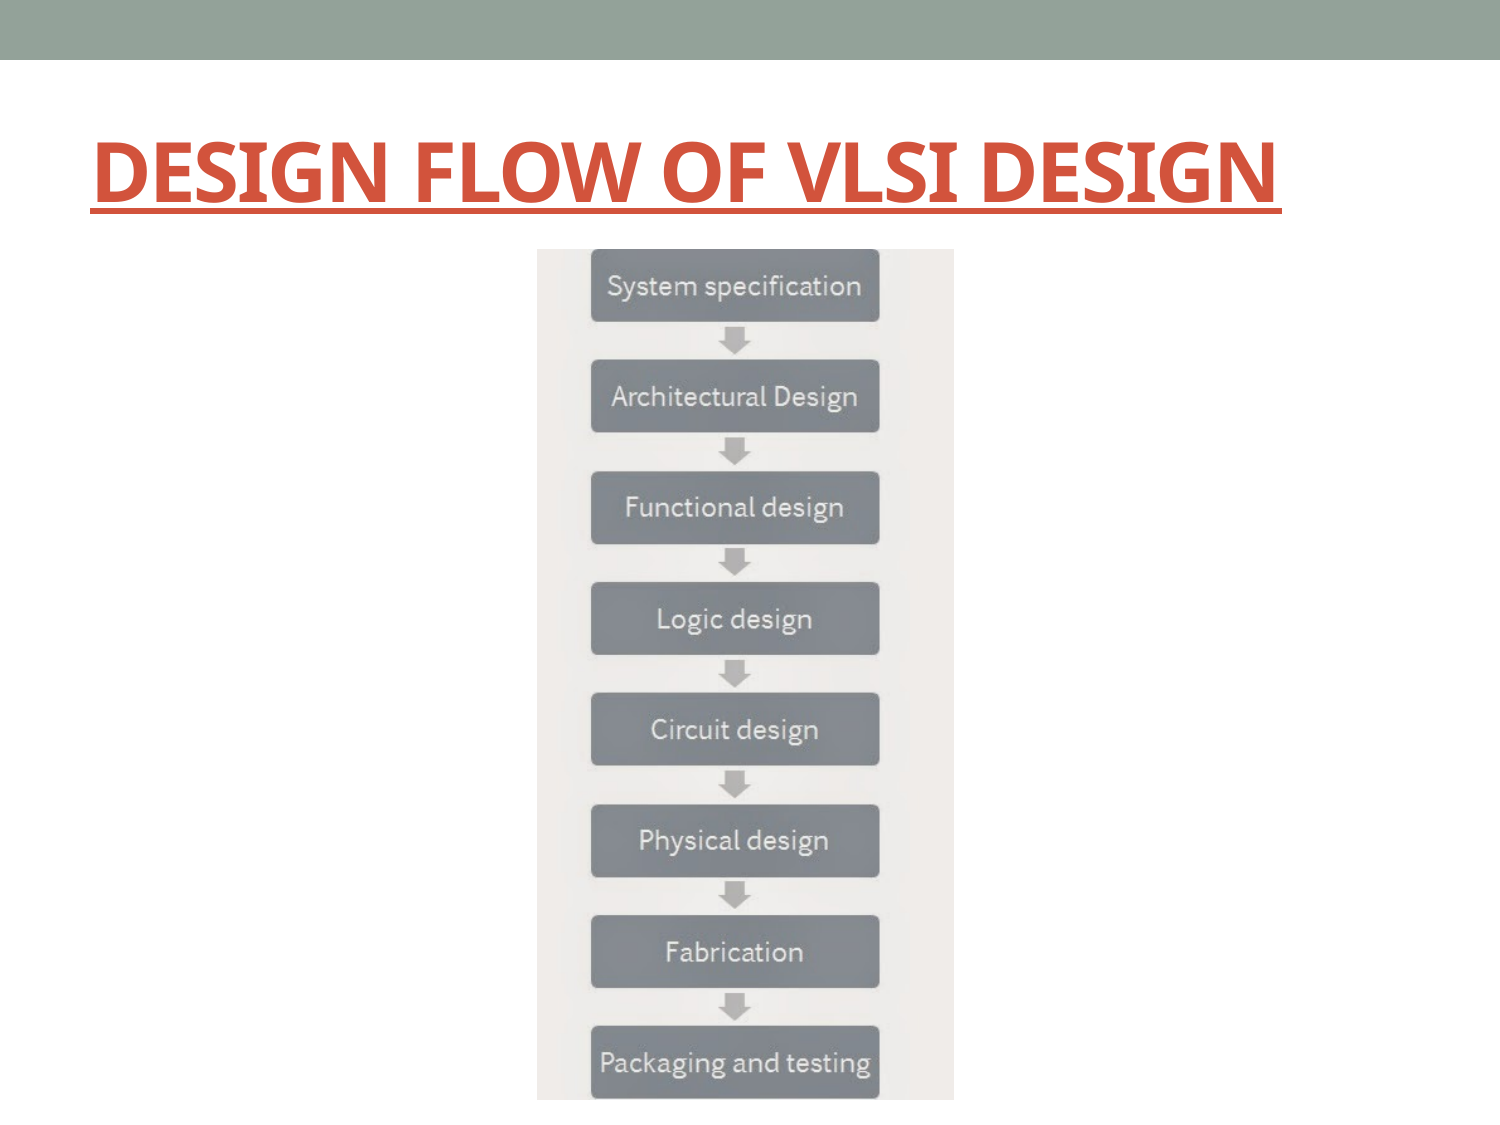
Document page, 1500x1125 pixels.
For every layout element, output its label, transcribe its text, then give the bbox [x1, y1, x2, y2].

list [537, 249, 954, 1101]
title DESIGN FLOW OF VLSI DESIGN [75, 87, 1425, 250]
